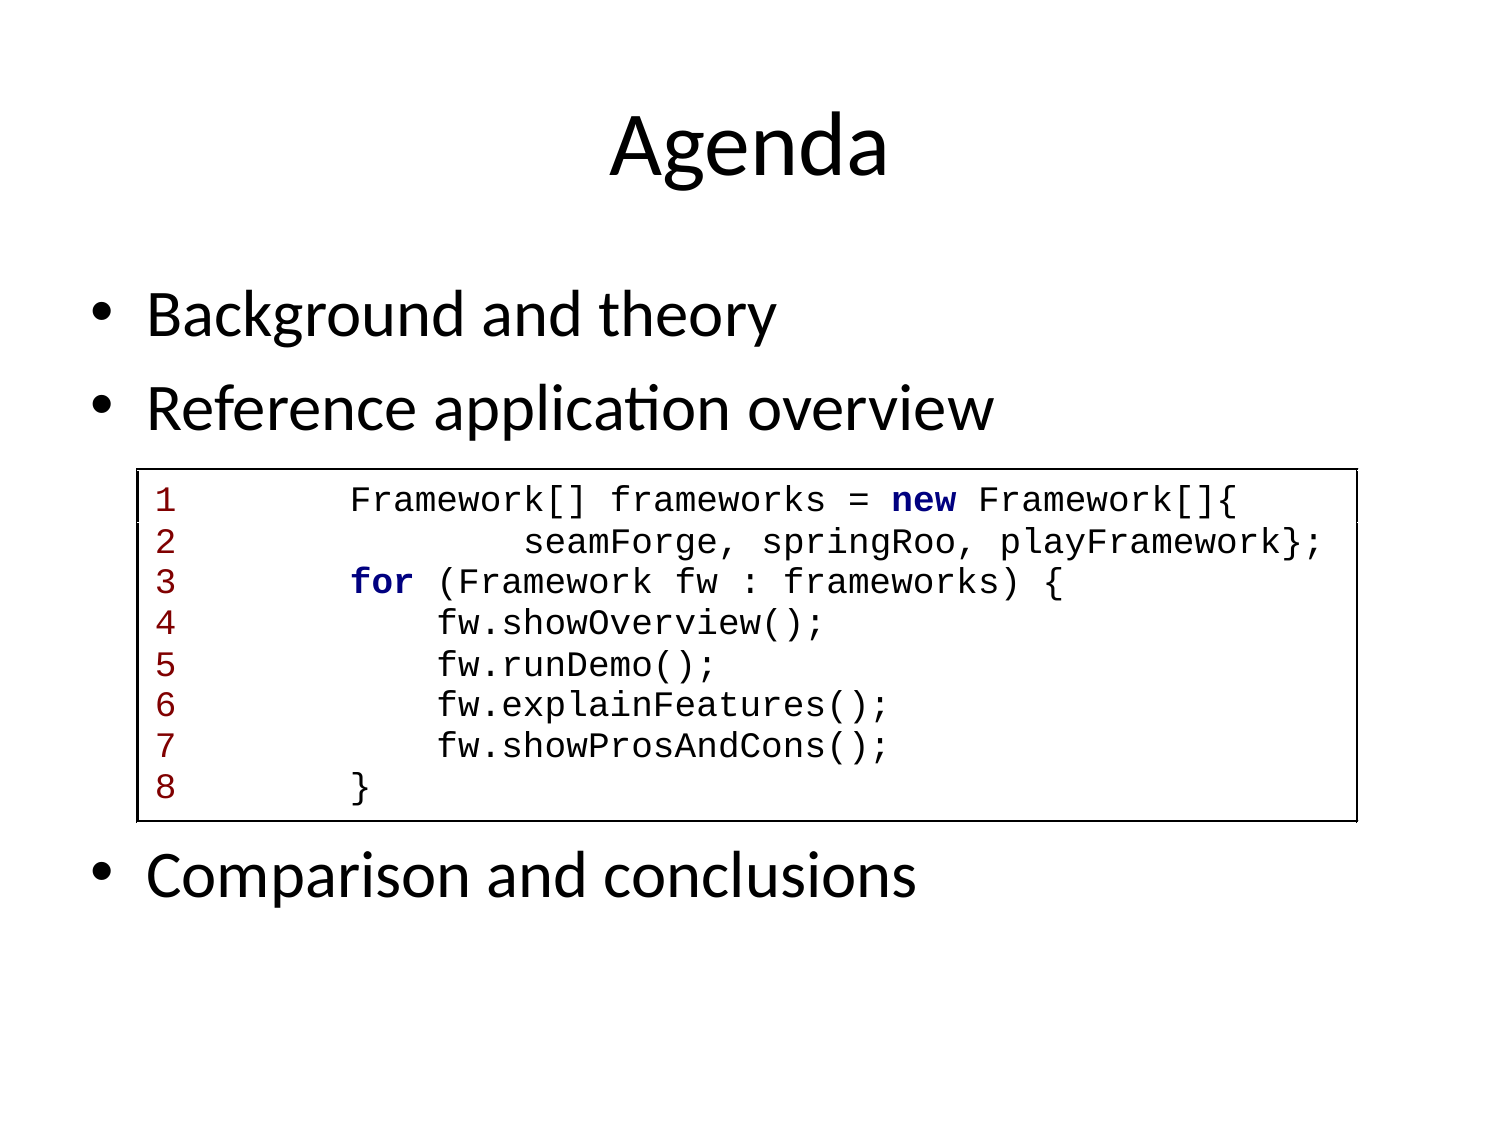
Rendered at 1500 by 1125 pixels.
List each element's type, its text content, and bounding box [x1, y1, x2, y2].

title Agenda [75, 45, 1425, 233]
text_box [135, 467, 1362, 823]
list Background and theory Reference application overview Comparison and conclusions [75, 262, 1425, 1005]
